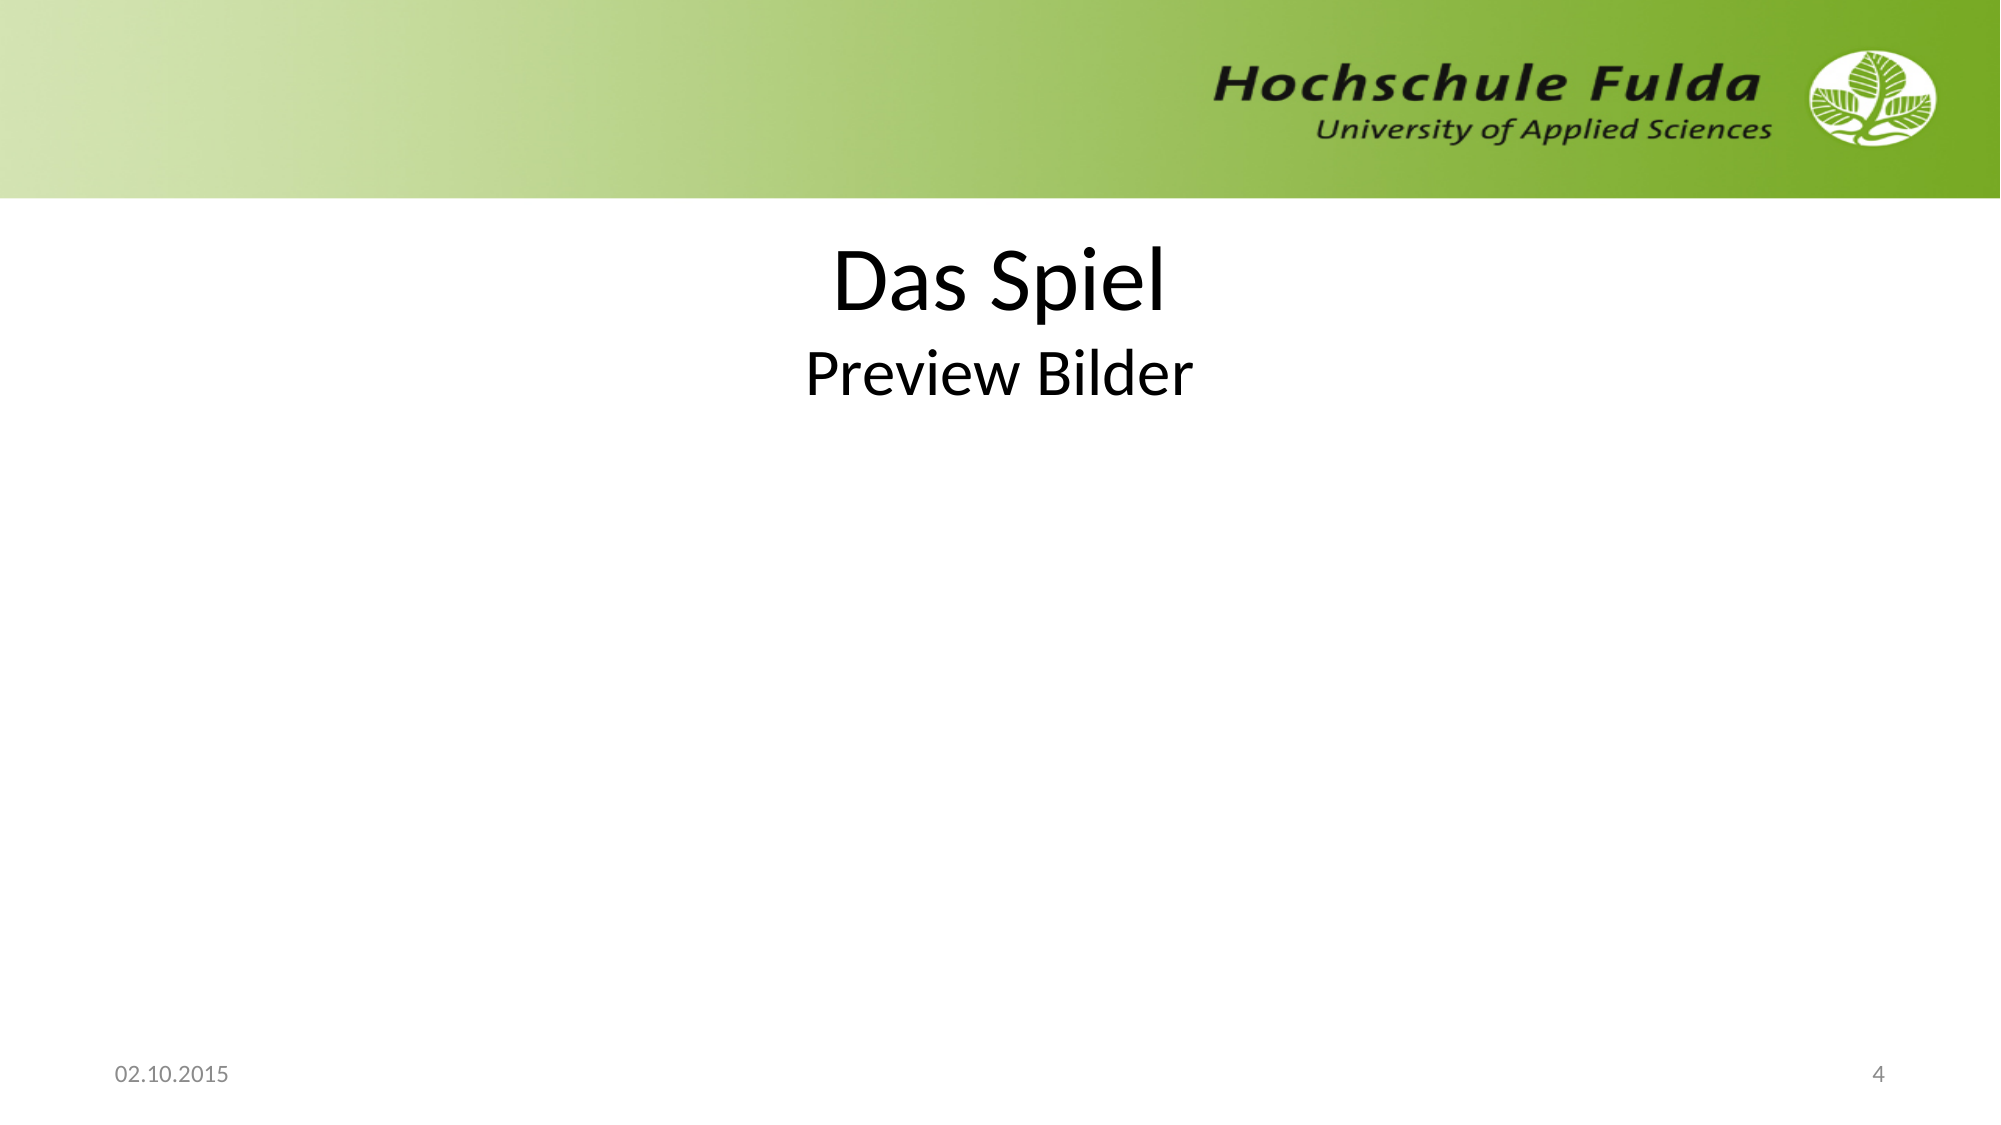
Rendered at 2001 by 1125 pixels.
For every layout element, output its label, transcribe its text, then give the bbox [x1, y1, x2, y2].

picture [0, 0, 2000, 1125]
slide_number 4 [1433, 1042, 1900, 1103]
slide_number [99, 1042, 567, 1103]
title Das Spiel Preview Bilder [99, 219, 1900, 408]
